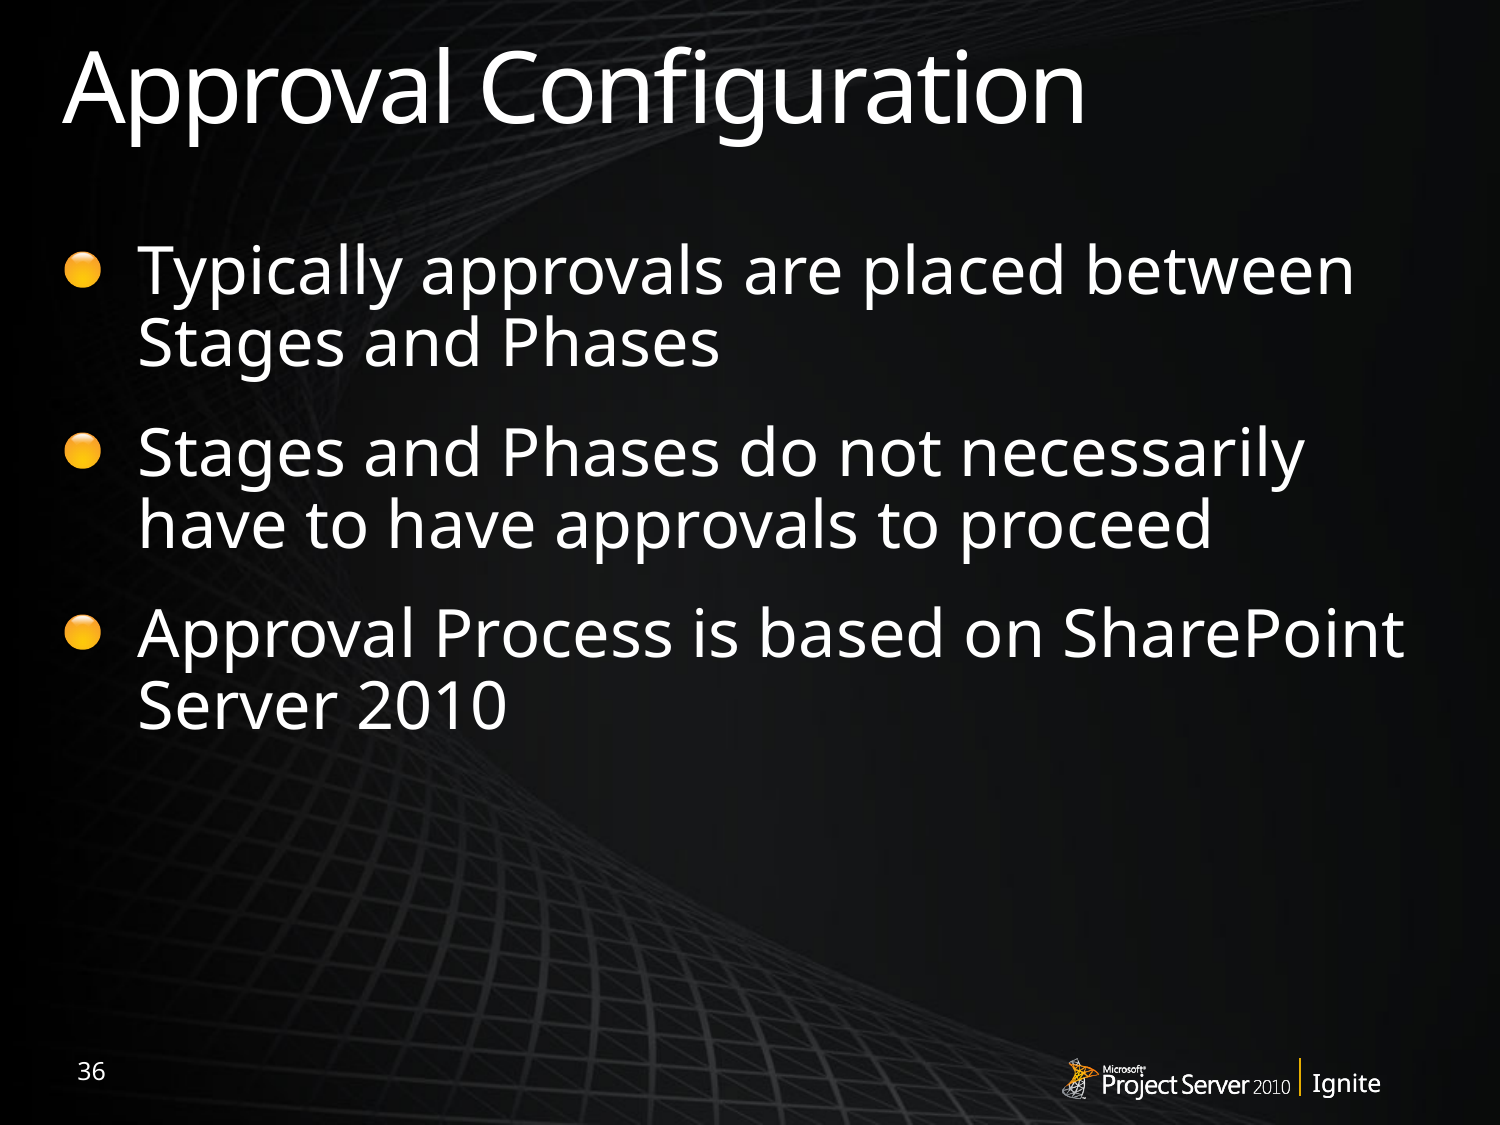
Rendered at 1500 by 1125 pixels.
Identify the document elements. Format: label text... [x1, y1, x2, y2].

slide_number 36 [62, 1042, 413, 1103]
list Typically approvals are placed between Stages and Phases Stages and Phases do not necessarily have to have approvals to proceed Approval Process is based on SharePoint Server 2010 [62, 237, 1438, 750]
title Approval Configuration [62, 37, 1438, 147]
picture [0, 0, 1500, 1125]
